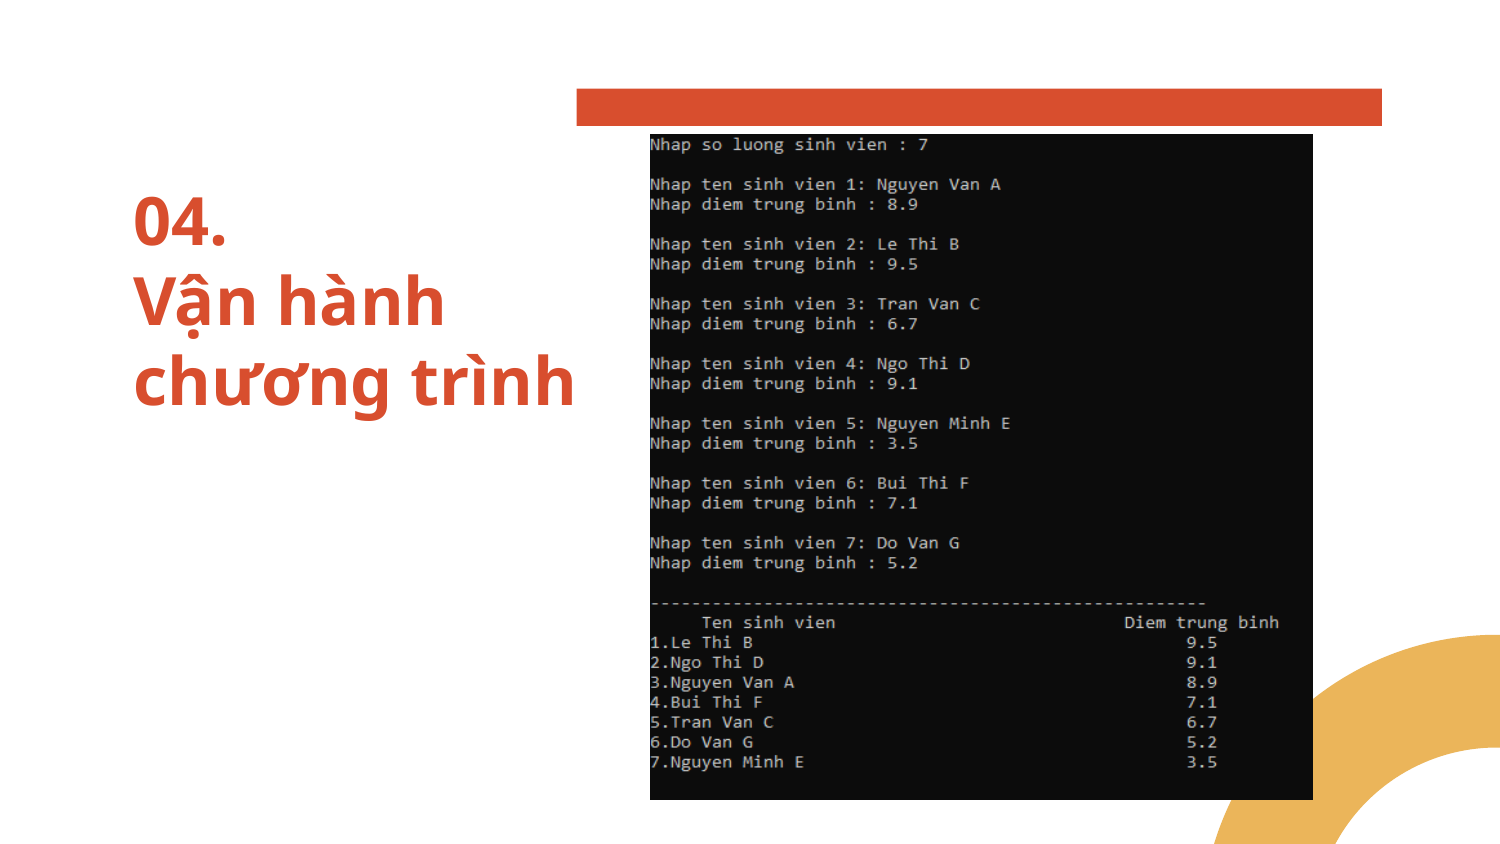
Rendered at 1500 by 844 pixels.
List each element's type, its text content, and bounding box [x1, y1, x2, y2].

picture [649, 134, 1313, 800]
title 04. Vận hành chương trình [118, 88, 1388, 772]
